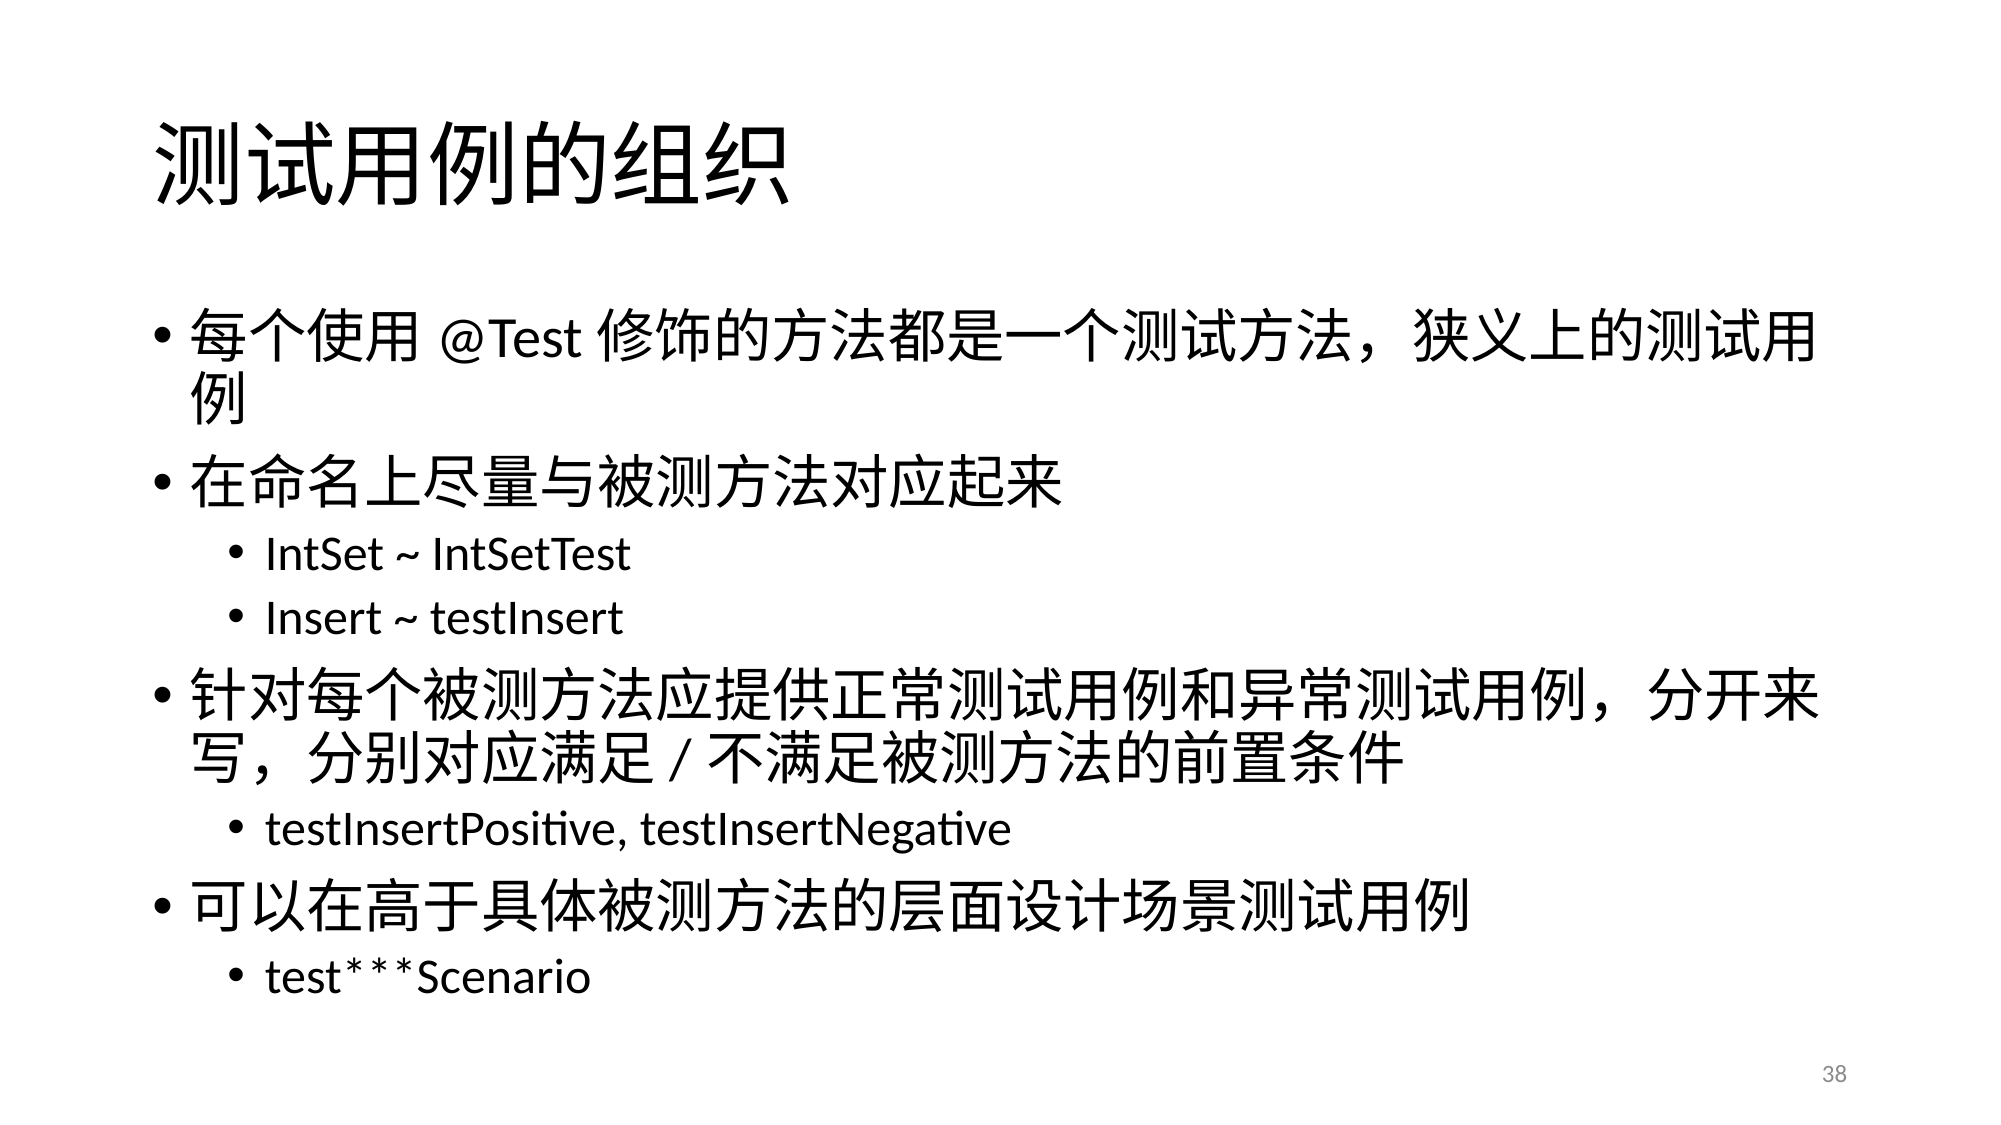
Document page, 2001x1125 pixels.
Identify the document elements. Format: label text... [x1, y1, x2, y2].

list 每个使用@Test修饰的方法都是一个测试方法，狭义上的测试用例 在命名上尽量与被测方法对应起来 IntSet ~ IntSetTest Insert ~ testInsert 针对每个被测方法应提供正常测试用例和异常测试用例，分开来写，分别对应满足/不满足被测方法的前置条件 testInsertPositive, testInsertNegative 可以在高于具体被测方法的层面设计场景测试用例 test***Scenario [137, 299, 1863, 1014]
title 测试用例的组织 [137, 59, 1863, 278]
slide_number 38 [1412, 1042, 1863, 1103]
